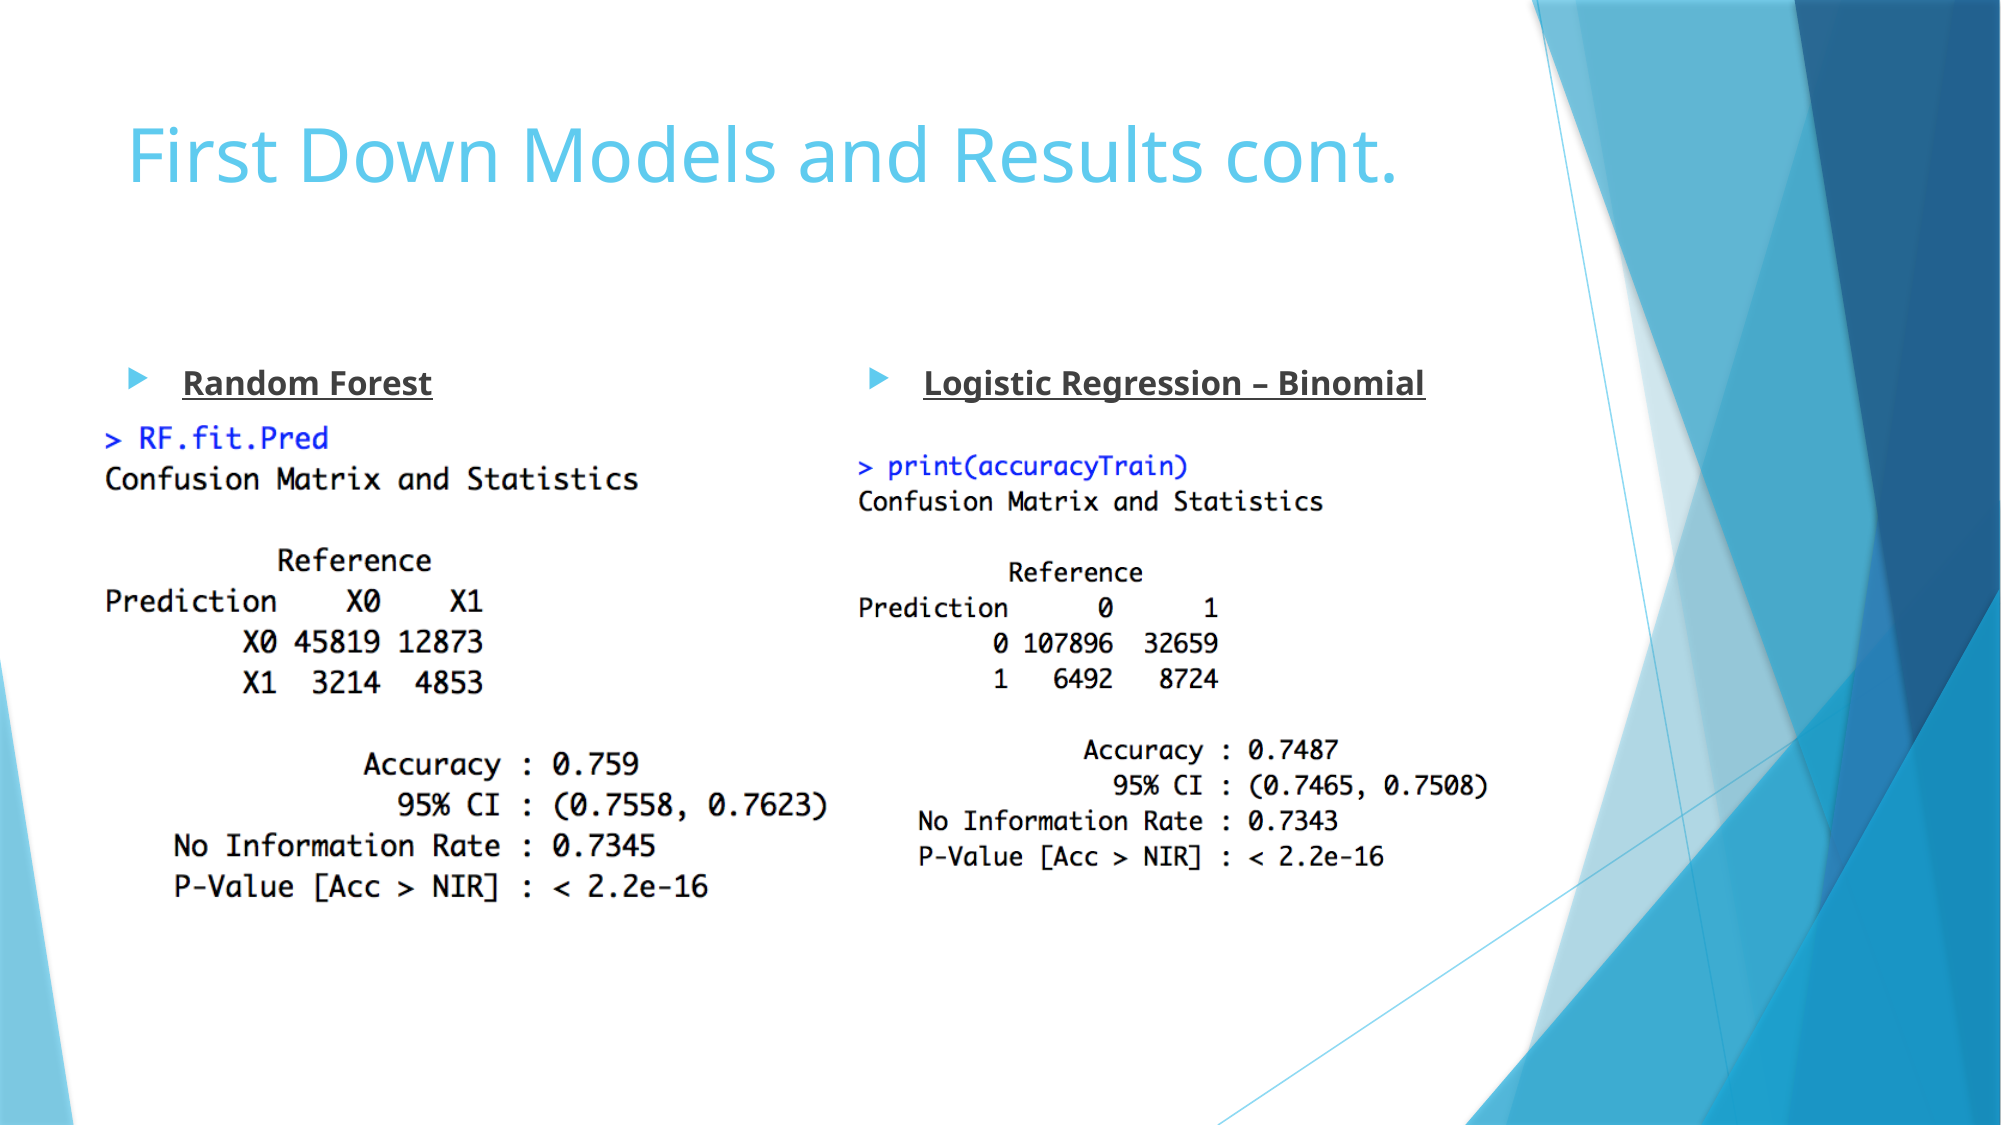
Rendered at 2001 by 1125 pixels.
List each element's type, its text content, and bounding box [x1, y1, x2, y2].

title First Down Models and Results cont. [111, 99, 1522, 317]
text_box Logistic Regression – Binomial [852, 354, 1539, 449]
picture [93, 424, 853, 921]
list Random Forest [111, 354, 798, 424]
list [857, 448, 1505, 898]
